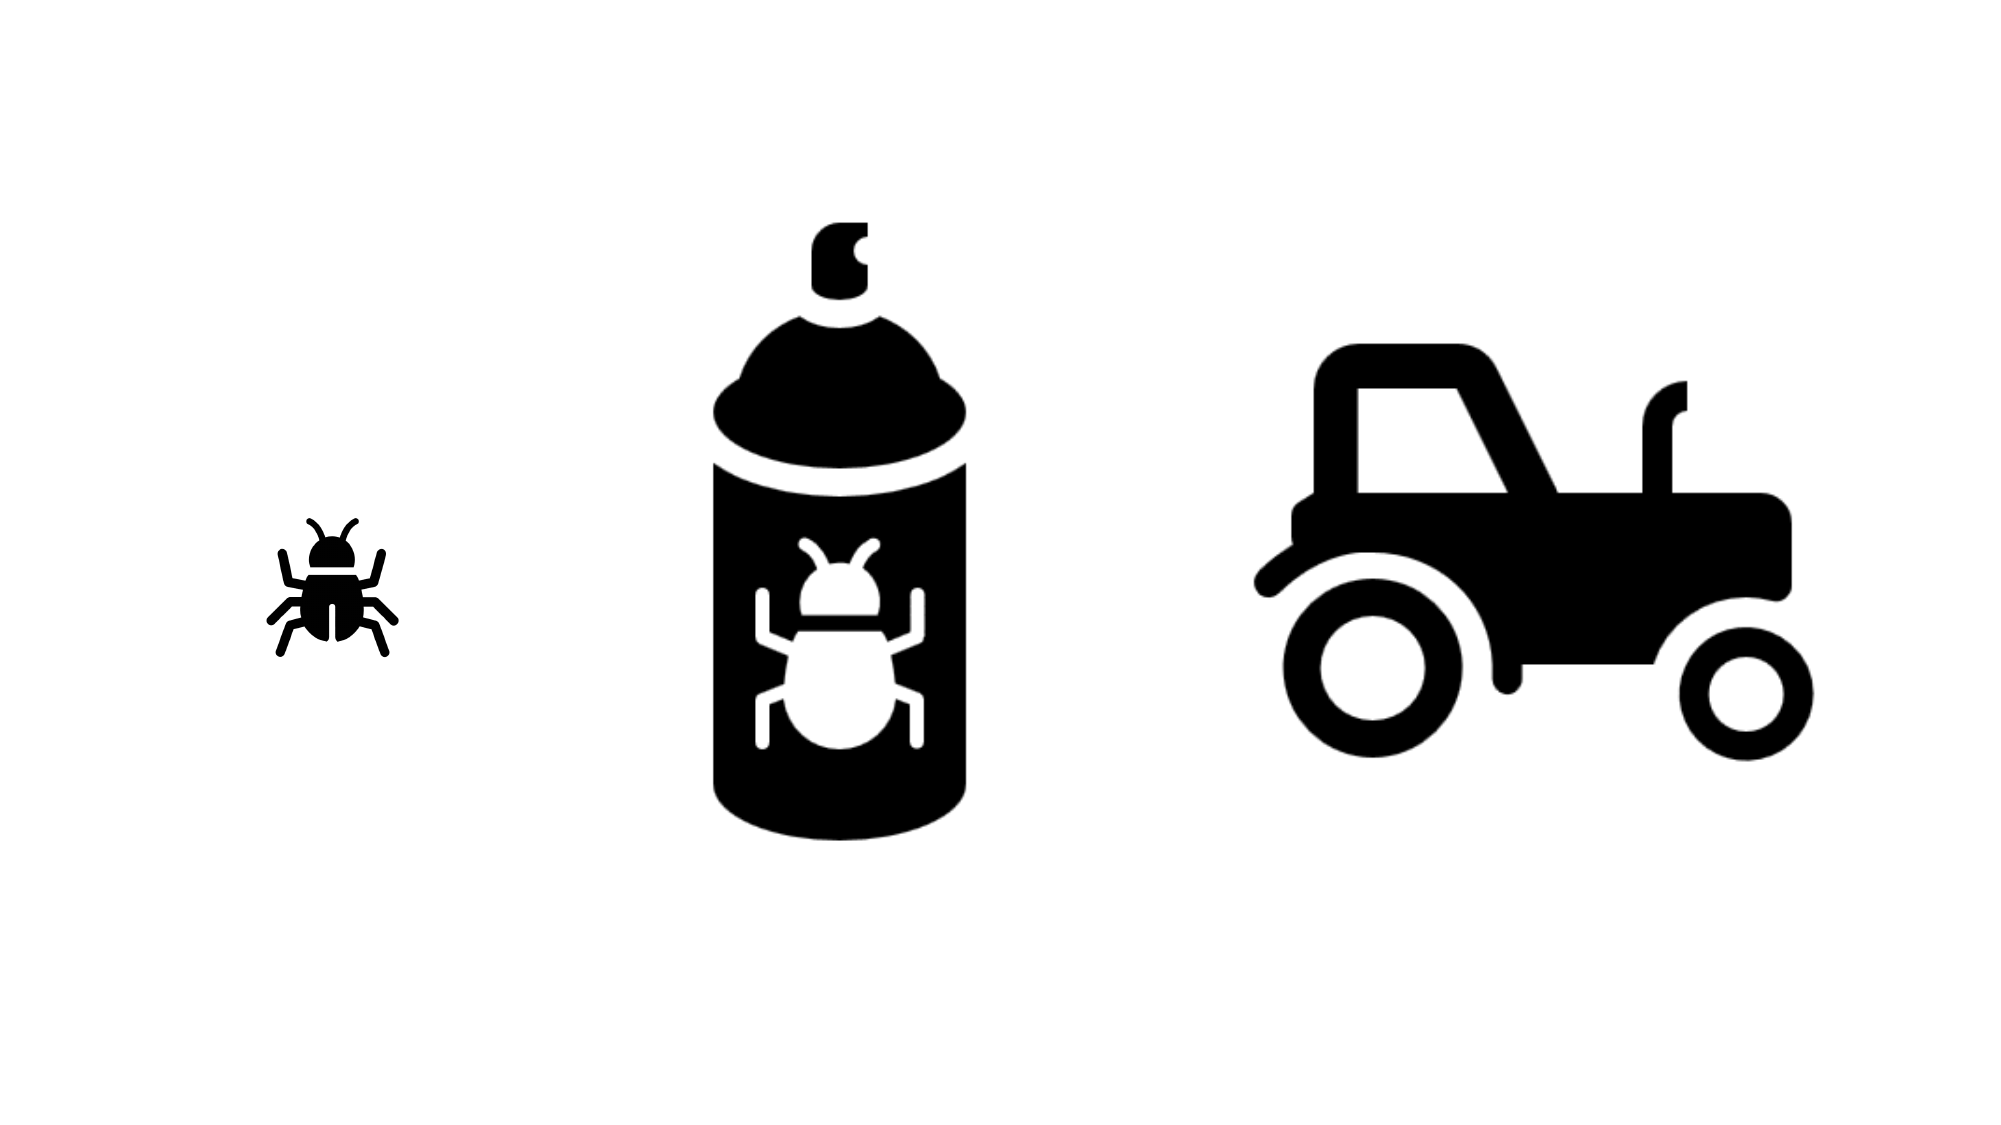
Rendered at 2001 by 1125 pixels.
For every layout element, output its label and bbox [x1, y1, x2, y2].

list [257, 512, 408, 663]
picture [503, 195, 1893, 911]
